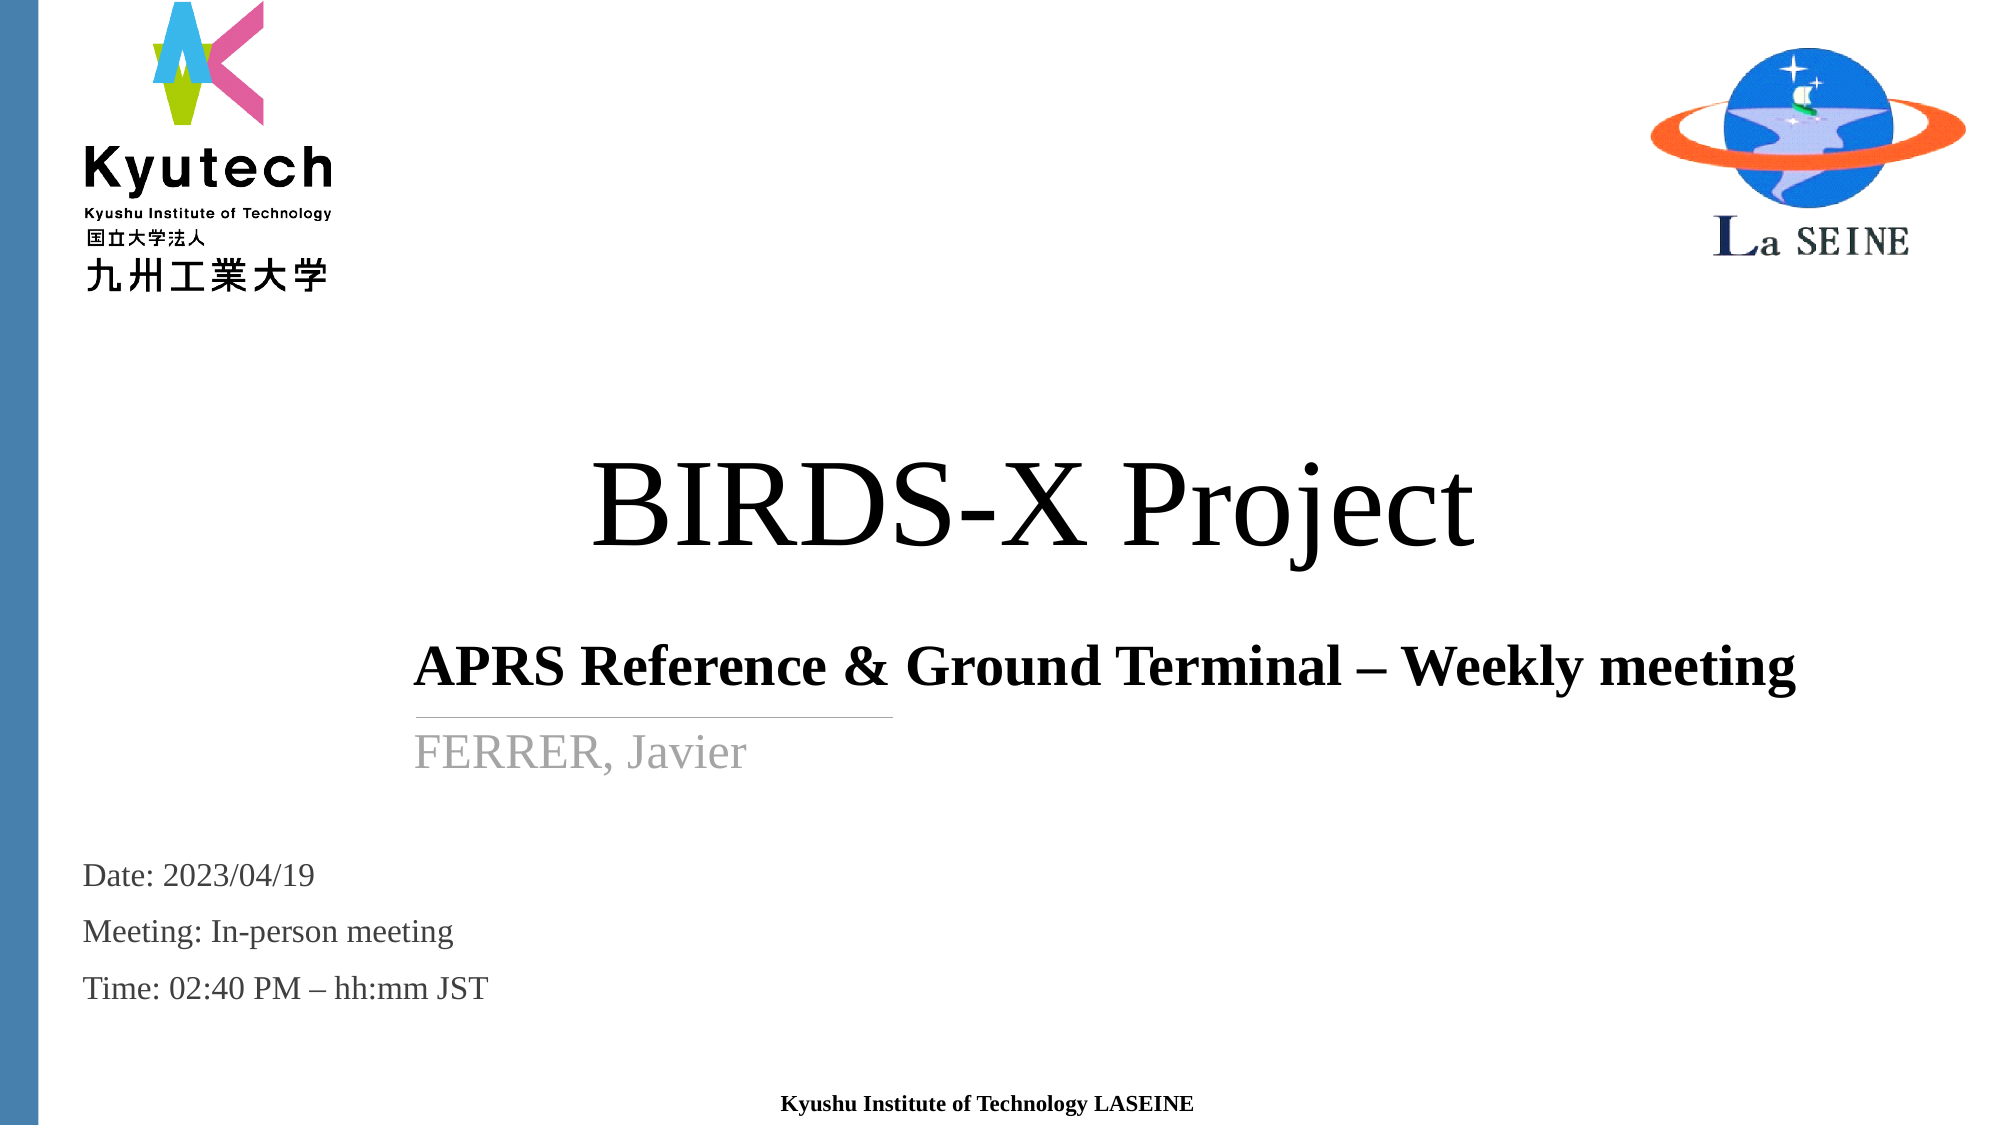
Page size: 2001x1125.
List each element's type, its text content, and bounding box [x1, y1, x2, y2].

text_box Date: 2023/04/19 Meeting: In-person meeting Time: 02:40 PM – hh:mm JST [67, 849, 2000, 980]
text_box FERRER, Javier [398, 717, 927, 801]
picture [85, 0, 331, 221]
text_box APRS Reference & Ground Terminal – Weekly meeting [398, 619, 2000, 705]
picture [80, 228, 326, 292]
picture [1636, 31, 1979, 273]
